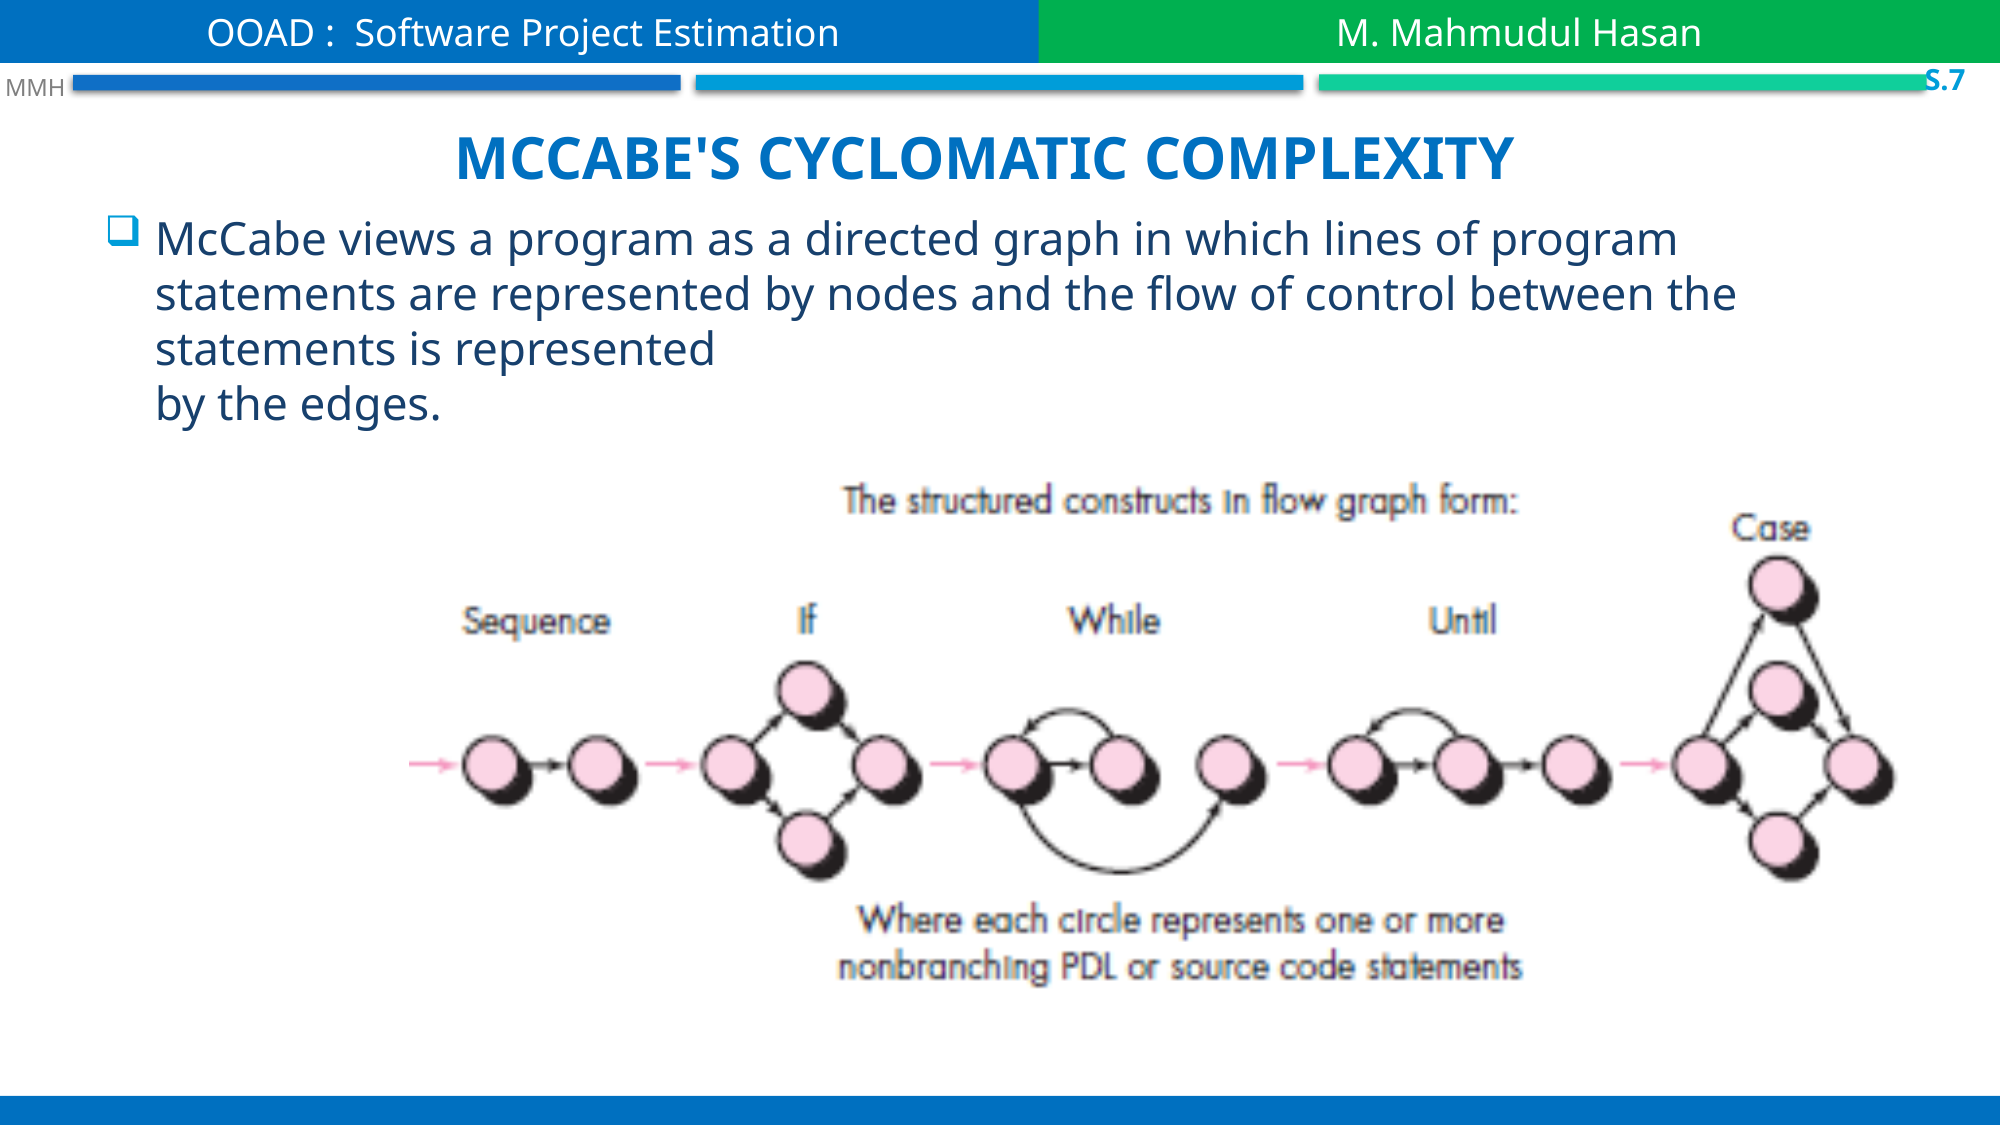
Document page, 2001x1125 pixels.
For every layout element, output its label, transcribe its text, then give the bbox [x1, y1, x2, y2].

text_box OOAD : Software Project Estimation [0, 0, 1037, 65]
text_box MMH [0, 65, 83, 110]
text_box M. Mahmudul Hasan [1037, 0, 2000, 65]
text_box [0, 1094, 2000, 1125]
list McCabe views a program as a directed graph in which lines of program statements are represented by nodes and the flow of control between the statements is represented by the edges. [89, 215, 1931, 495]
picture [408, 449, 1914, 1004]
text_box S.7 [1900, 65, 1981, 97]
text_box McCabe's Cyclomatic Complexity [79, 90, 1890, 199]
